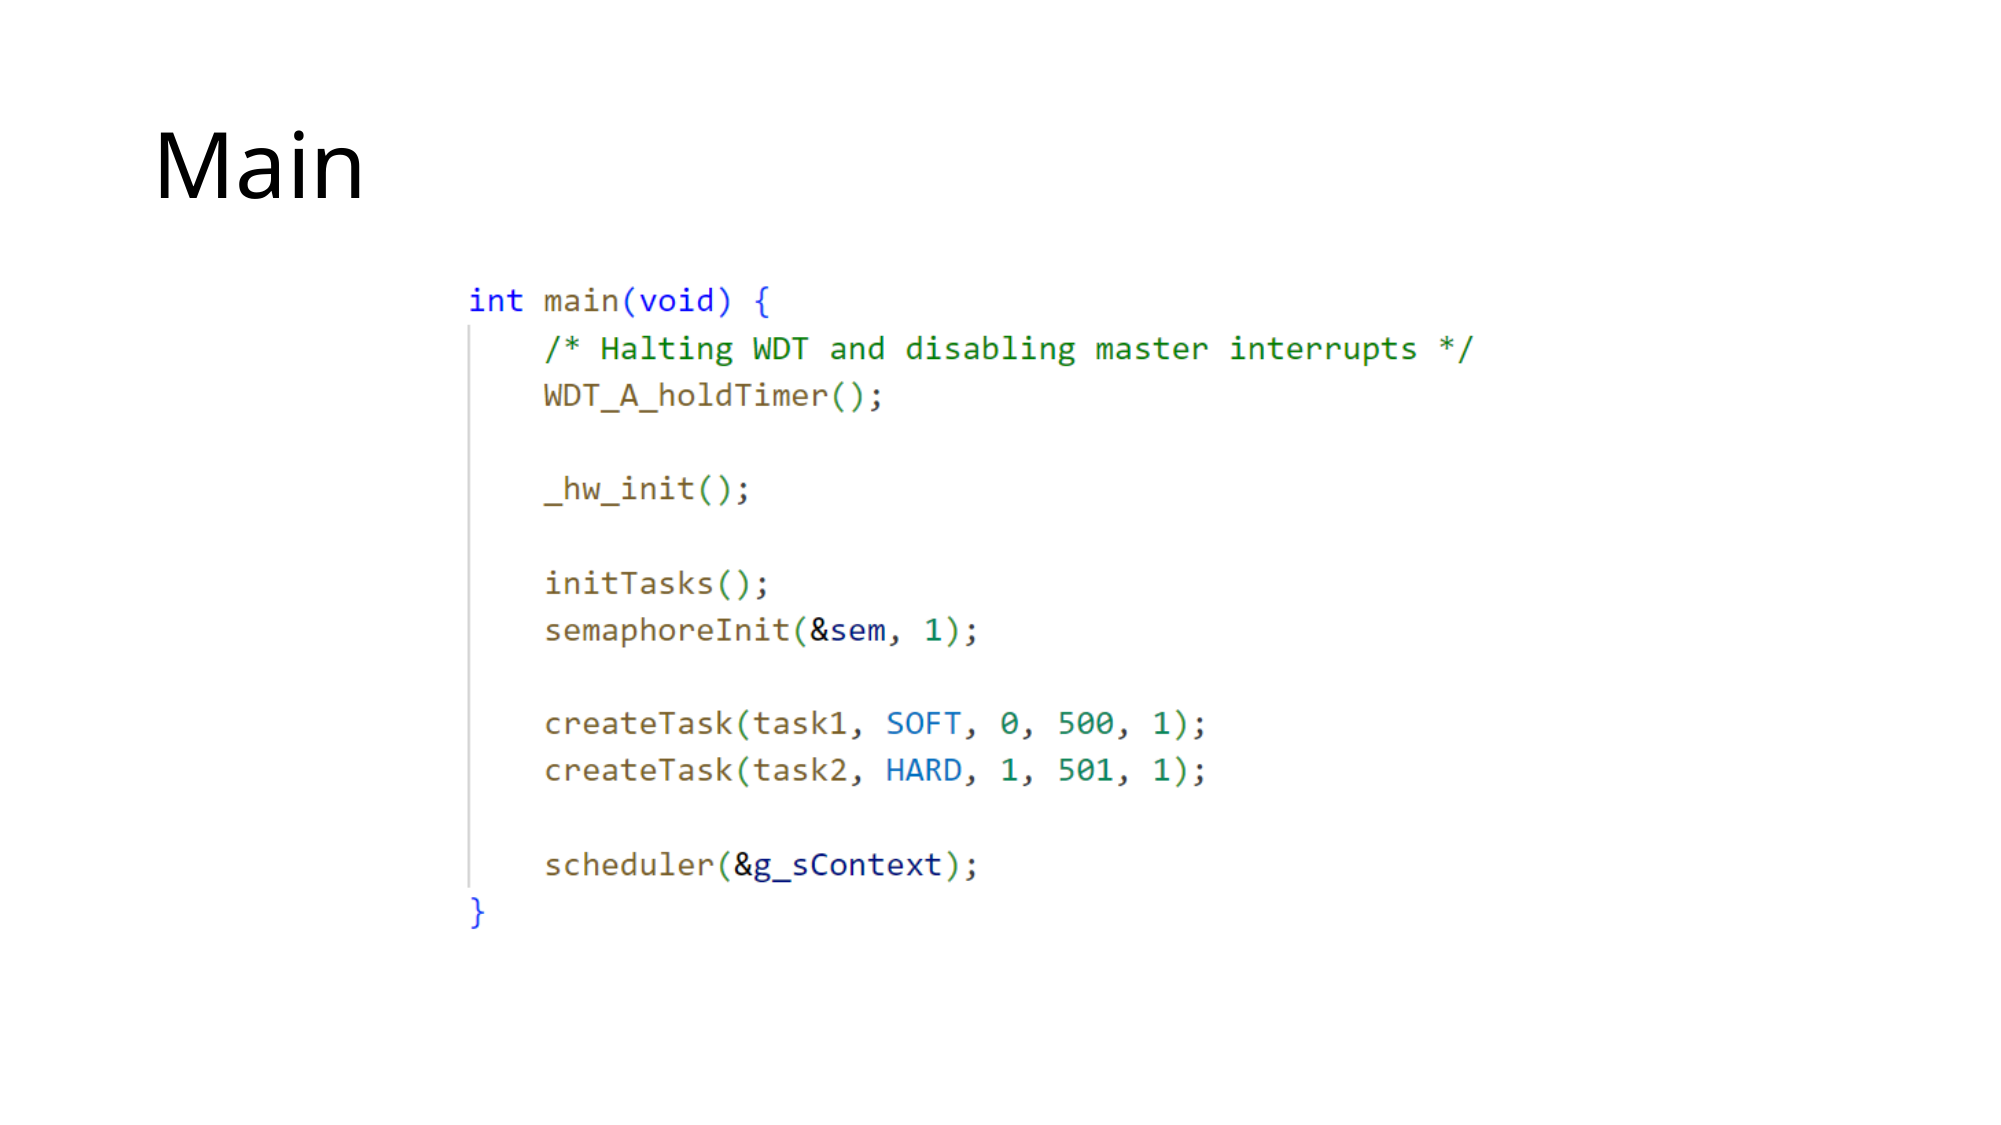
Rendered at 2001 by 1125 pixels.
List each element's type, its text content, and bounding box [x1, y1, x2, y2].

picture [464, 276, 1511, 963]
title Main [137, 59, 1863, 278]
